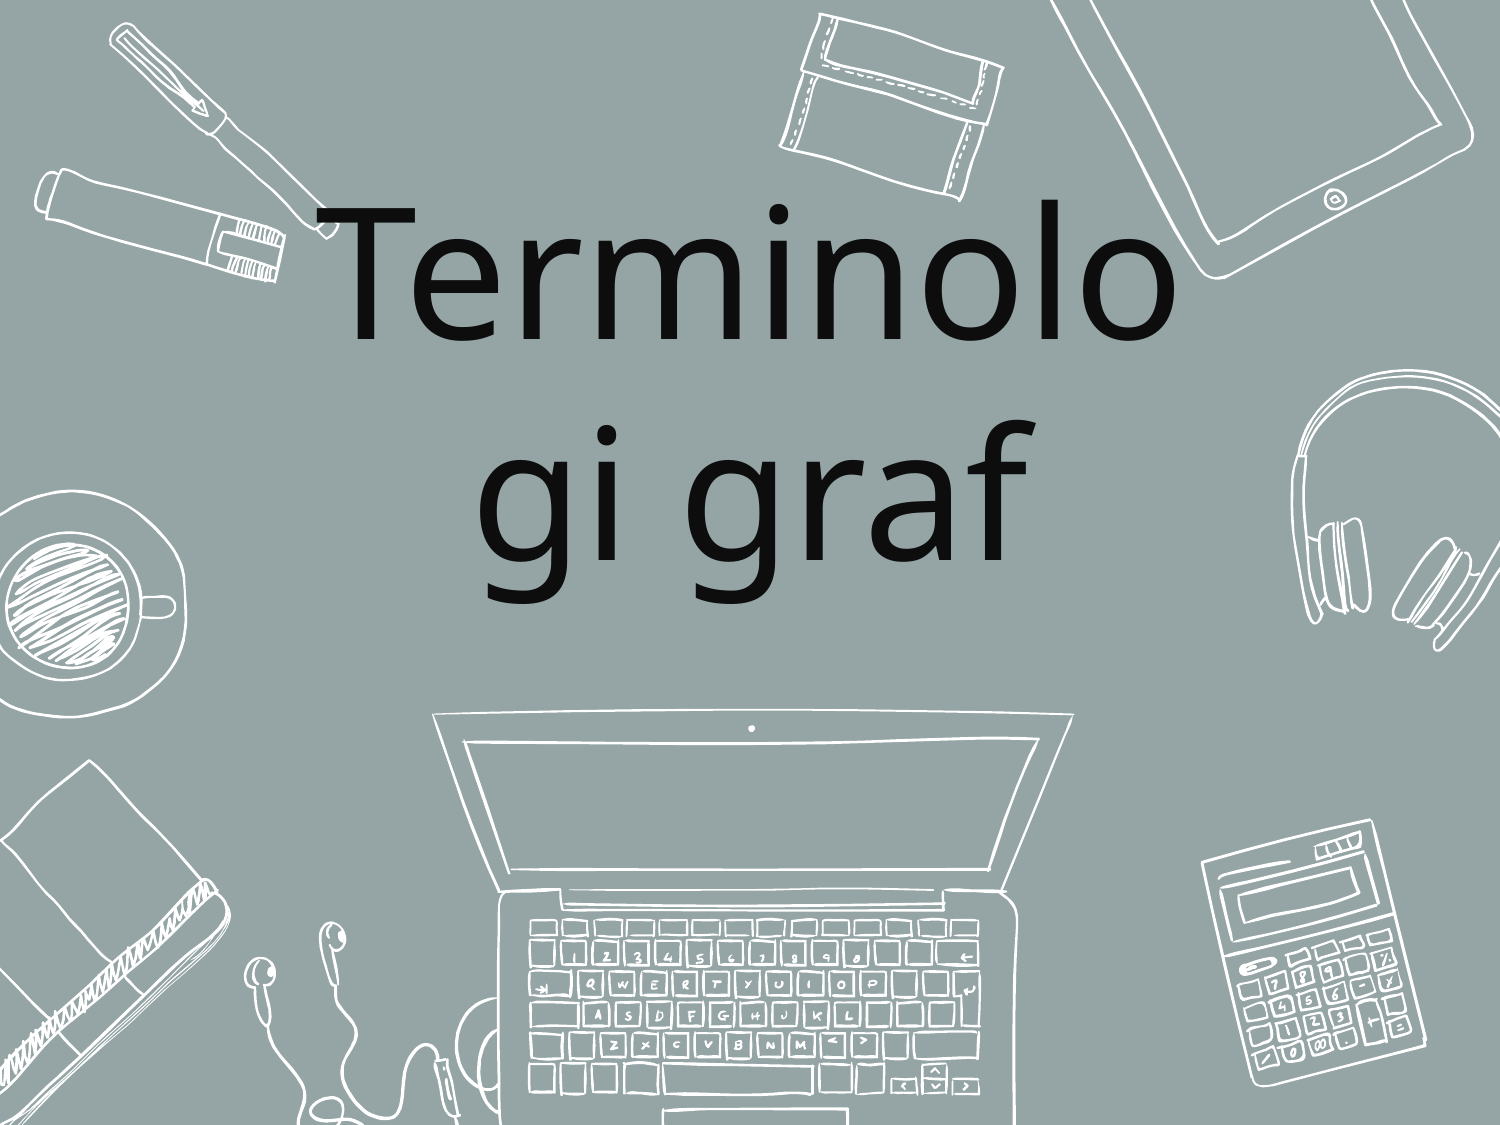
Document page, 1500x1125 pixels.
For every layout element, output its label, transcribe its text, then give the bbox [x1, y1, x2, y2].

title Terminologi graf [255, 200, 1245, 612]
